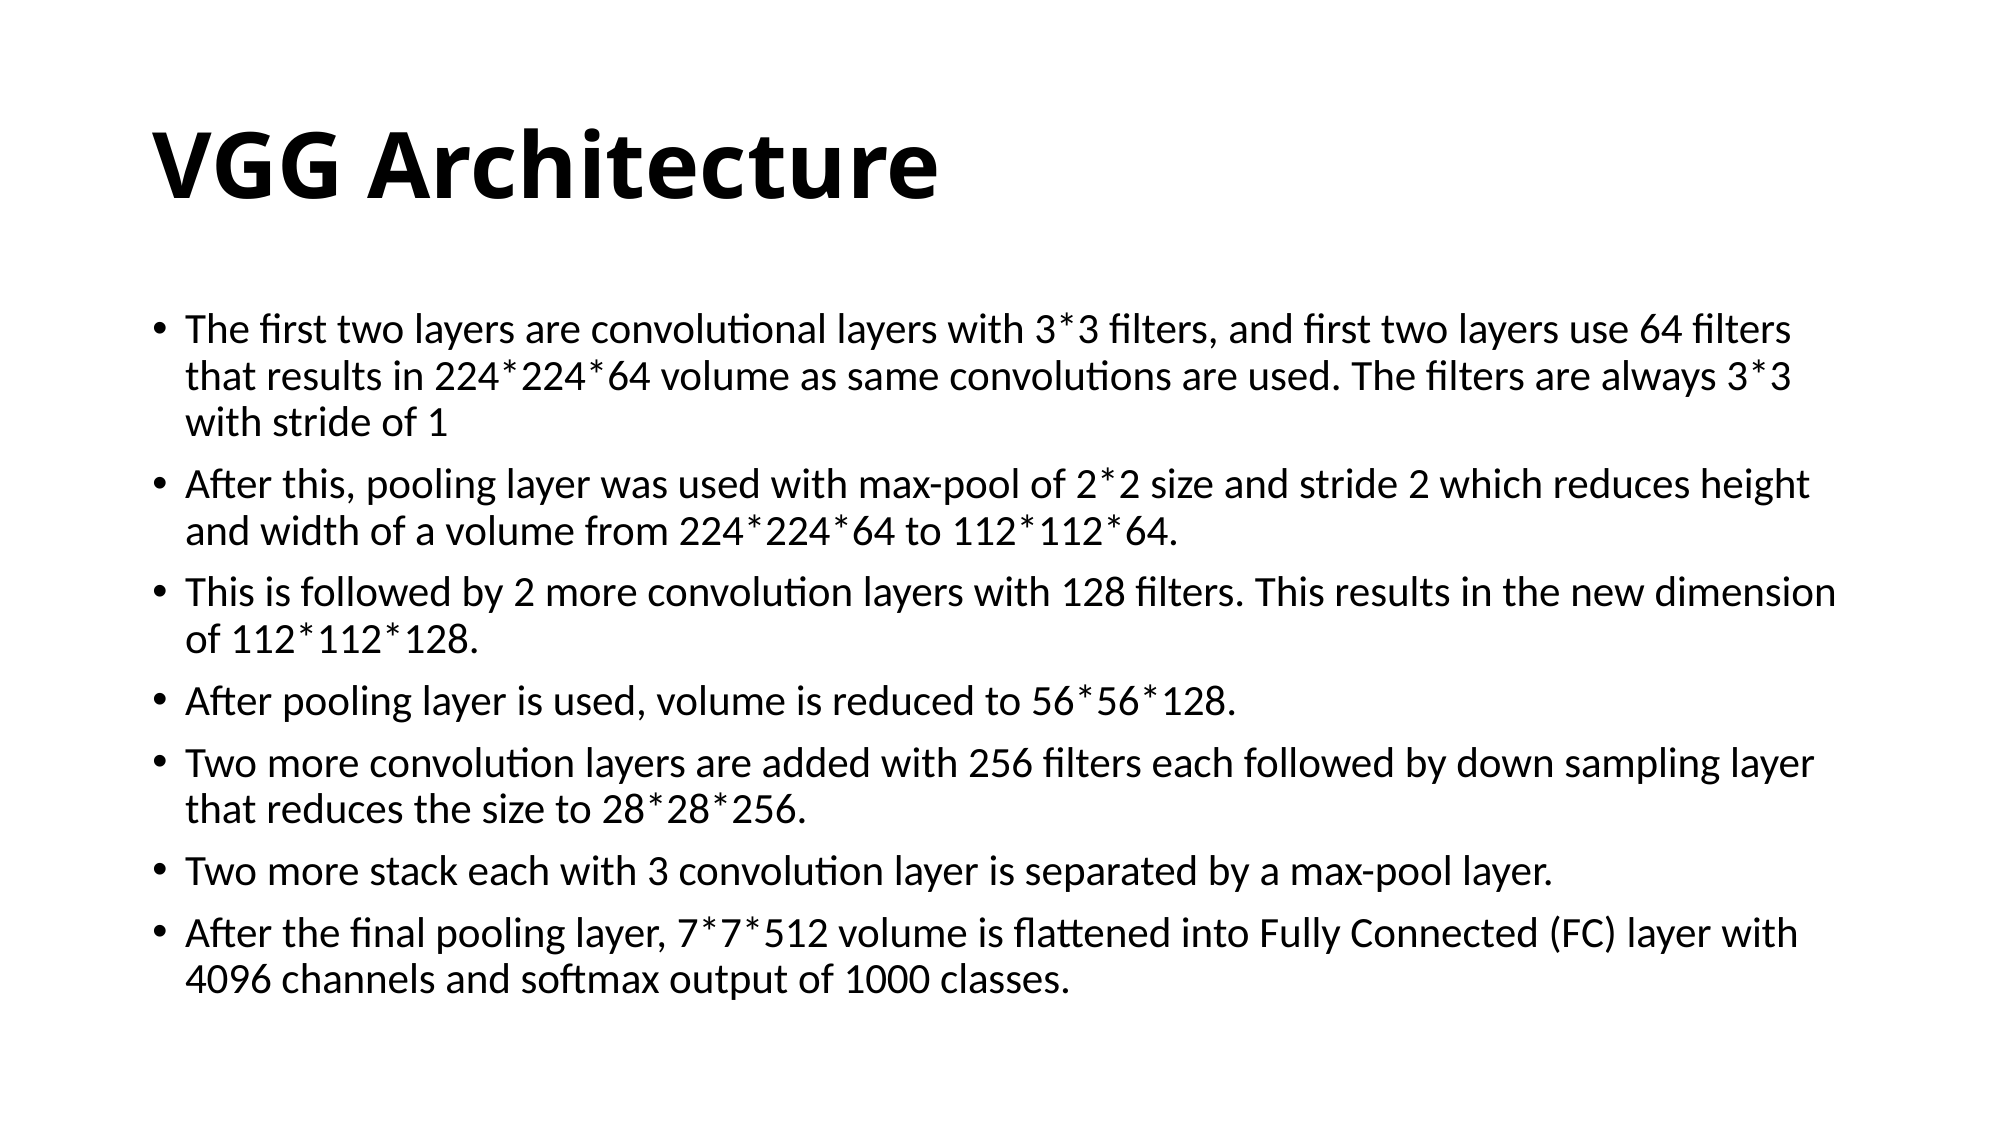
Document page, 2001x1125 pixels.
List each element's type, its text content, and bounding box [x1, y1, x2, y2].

title VGG Architecture [137, 59, 1863, 278]
list The first two layers are convolutional layers with 3*3 filters, and first two layers use 64 filters that results in 224*224*64 volume as same convolutions are used. The filters are always 3*3 with stride of 1 After this, pooling layer was used with max-pool of 2*2 size and stride 2 which reduces height and width of a volume from 224*224*64 to 112*112*64. This is followed by 2 more convolution layers with 128 filters. This results in the new dimension of 112*112*128. After pooling layer is used, volume is reduced to 56*56*128. Two more convolution layers are added with 256 filters each followed by down sampling layer that reduces the size to 28*28*256. Two more stack each with 3 convolution layer is separated by a max-pool layer. After the final pooling layer, 7*7*512 volume is flattened into Fully Connected (FC) layer with 4096 channels and softmax output of 1000 classes. [137, 299, 1863, 1014]
